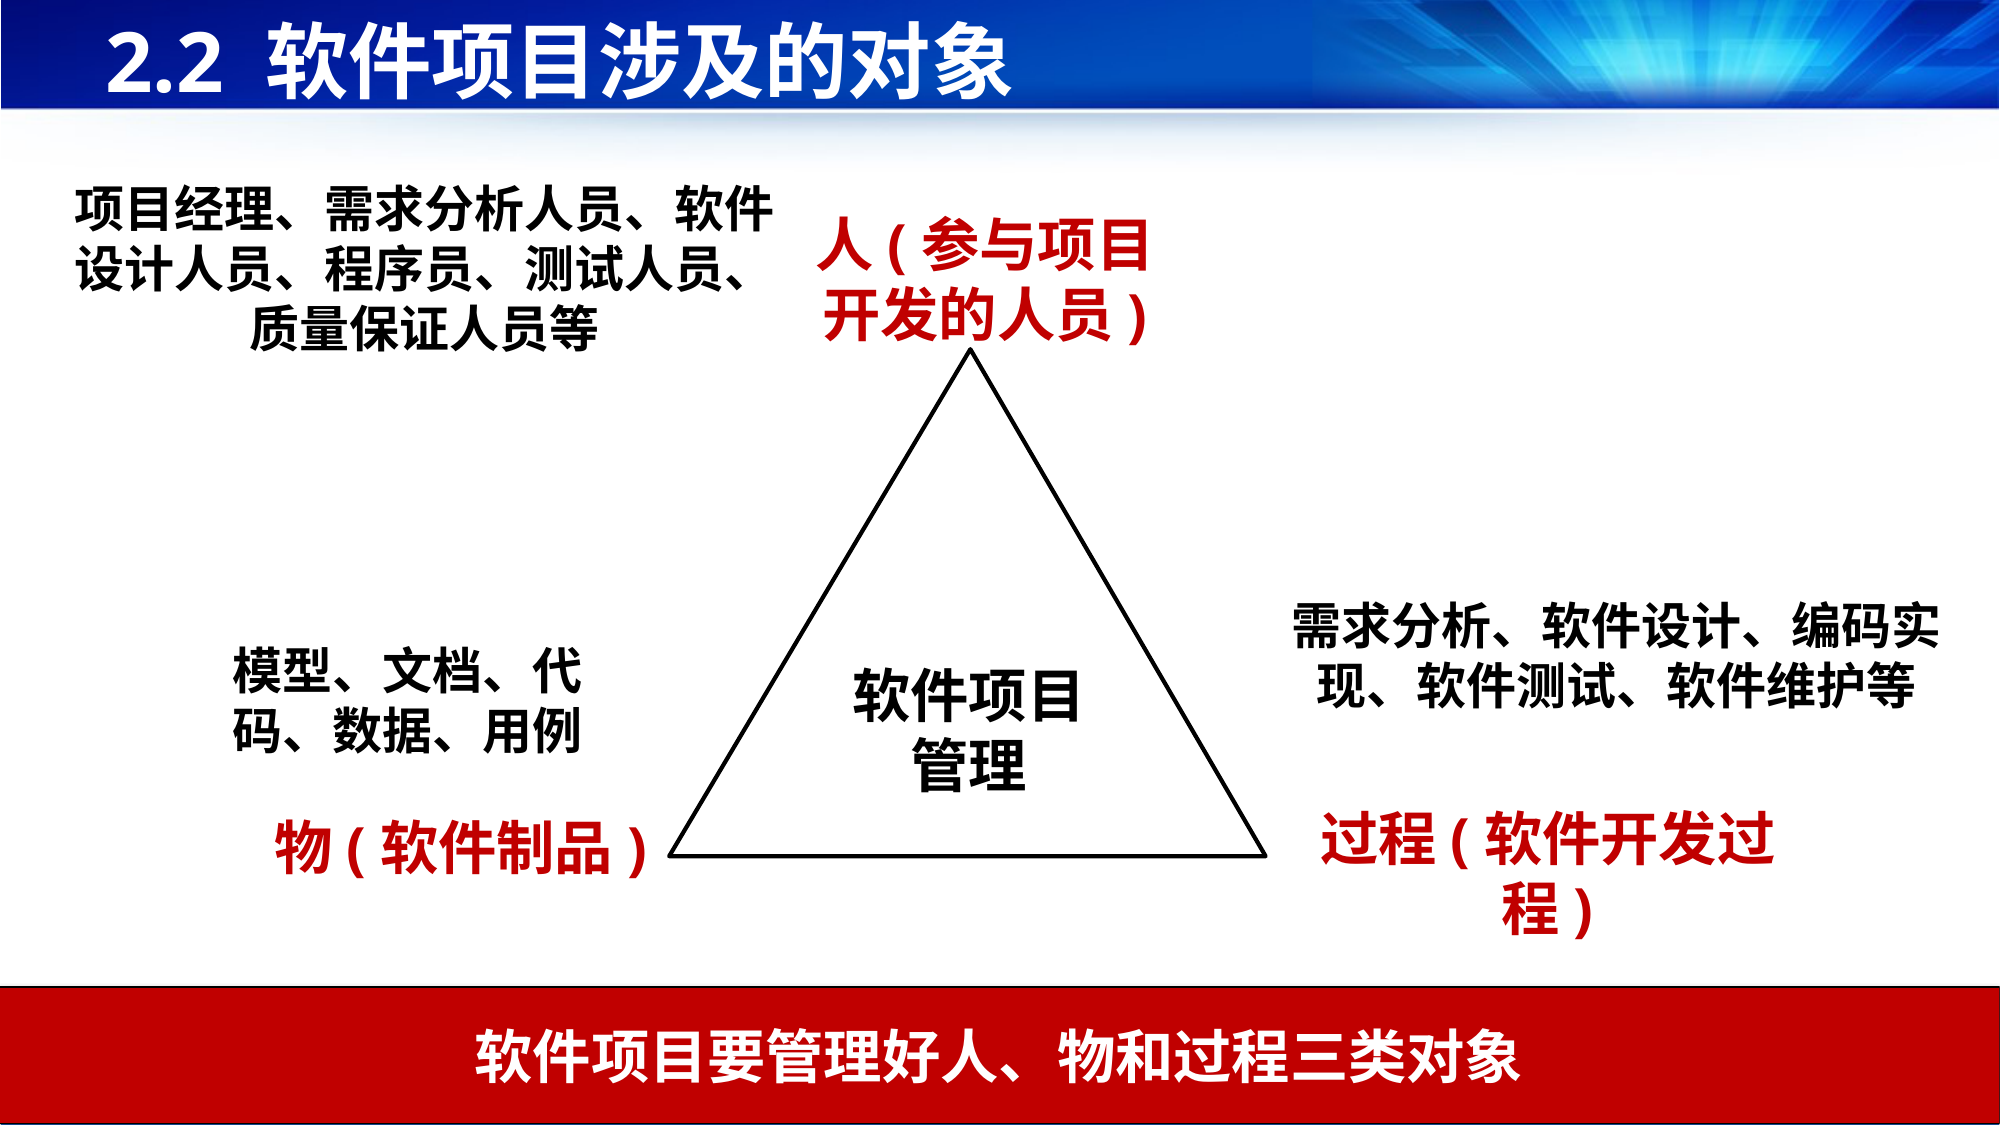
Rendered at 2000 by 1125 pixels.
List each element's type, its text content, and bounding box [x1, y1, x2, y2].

picture [1, 0, 1999, 986]
text_box 需求分析、软件设计、编码实现、软件测试、软件维护等 [1260, 585, 1973, 724]
text_box 人(参与项目开发的人员) [797, 201, 1186, 356]
text_box 软件项目管理 [684, 356, 1267, 859]
text_box 物(软件制品) [237, 803, 684, 889]
text_box 项目经理、需求分析人员、软件设计人员、程序员、测试人员、质量保证人员等 [52, 168, 797, 367]
text_box 软件项目要管理好人、物和过程三类对象 [0, 986, 2000, 1124]
text_box 过程(软件开发过程) [1267, 794, 1829, 950]
title 2.2 软件项目涉及的对象 [90, 1, 1880, 118]
text_box 模型、文档、代码、数据、用例 [183, 630, 632, 769]
